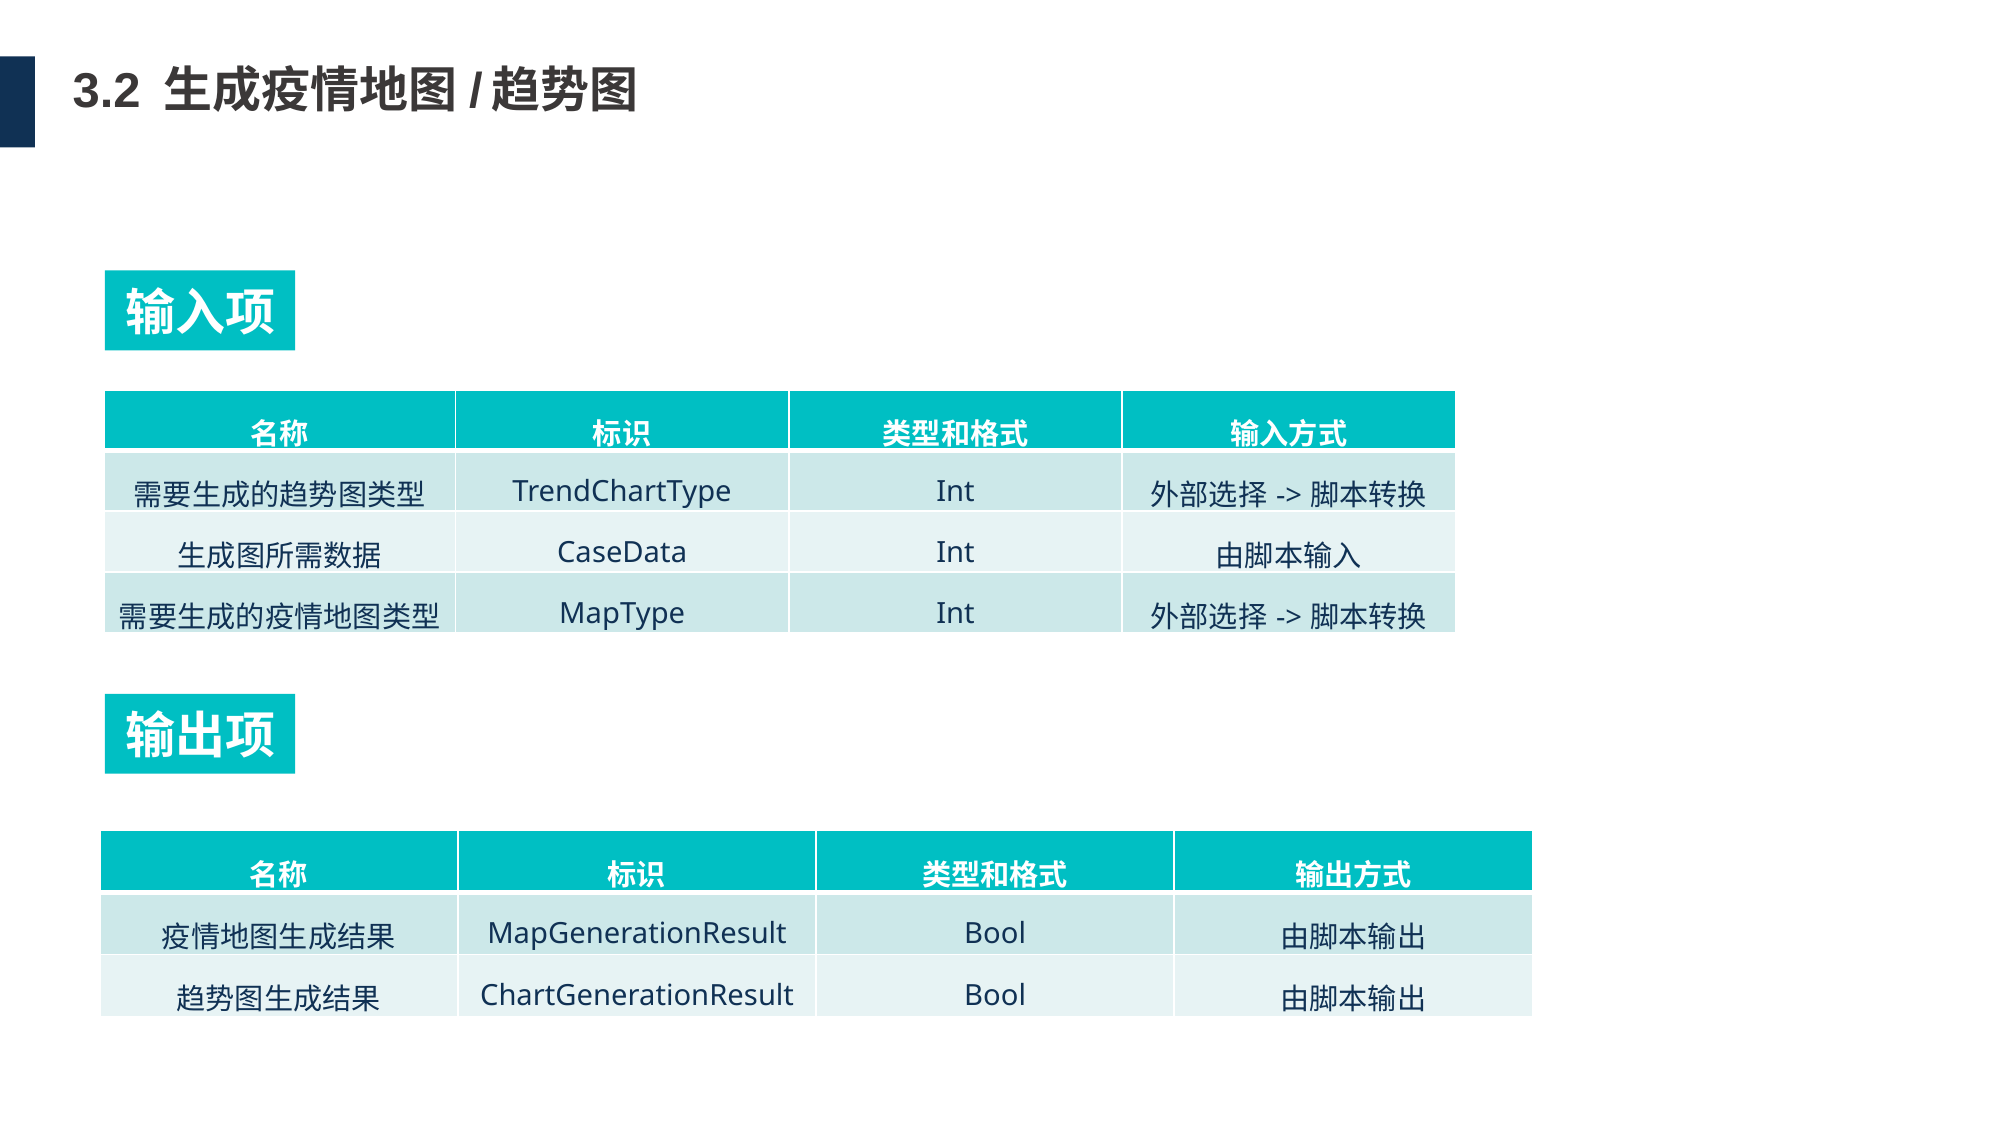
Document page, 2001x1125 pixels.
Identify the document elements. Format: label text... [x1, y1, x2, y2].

table_header 名称 [105, 391, 455, 448]
table_cell MapGenerationResult [459, 895, 815, 954]
table_cell 疫情地图生成结果 [101, 895, 457, 954]
list 3.2 生成疫情地图/趋势图 [57, 43, 825, 130]
table_header 输出方式 [1175, 831, 1532, 890]
table_header 标识 [456, 391, 788, 448]
table_cell 由脚本输入 [1123, 512, 1455, 571]
table_header 类型和格式 [817, 831, 1173, 890]
text_box 输出项 [104, 693, 296, 774]
table_cell TrendChartType [456, 453, 788, 510]
table_header 输入方式 [1123, 391, 1455, 448]
table_cell Int [790, 512, 1121, 571]
text_box 输入项 [104, 270, 296, 351]
table_cell 趋势图生成结果 [101, 955, 457, 1016]
table_cell MapType [456, 573, 788, 632]
table_cell 需要生成的疫情地图类型 [105, 573, 455, 632]
table_cell Int [790, 453, 1121, 510]
table_header 标识 [459, 831, 815, 890]
table_cell Bool [817, 955, 1173, 1016]
table_header 类型和格式 [790, 391, 1121, 448]
table_cell 需要生成的趋势图类型 [105, 453, 455, 510]
table_cell CaseData [456, 512, 788, 571]
table_cell 外部选择->脚本转换 [1123, 453, 1455, 510]
table_cell 由脚本输出 [1175, 895, 1532, 954]
table_cell Bool [817, 895, 1173, 954]
table_cell Int [790, 573, 1121, 632]
table_cell ChartGenerationResult [459, 955, 815, 1016]
table_header 名称 [101, 831, 457, 890]
table_cell 由脚本输出 [1175, 955, 1532, 1016]
table_cell 外部选择->脚本转换 [1123, 573, 1455, 632]
table_cell 生成图所需数据 [105, 512, 455, 571]
